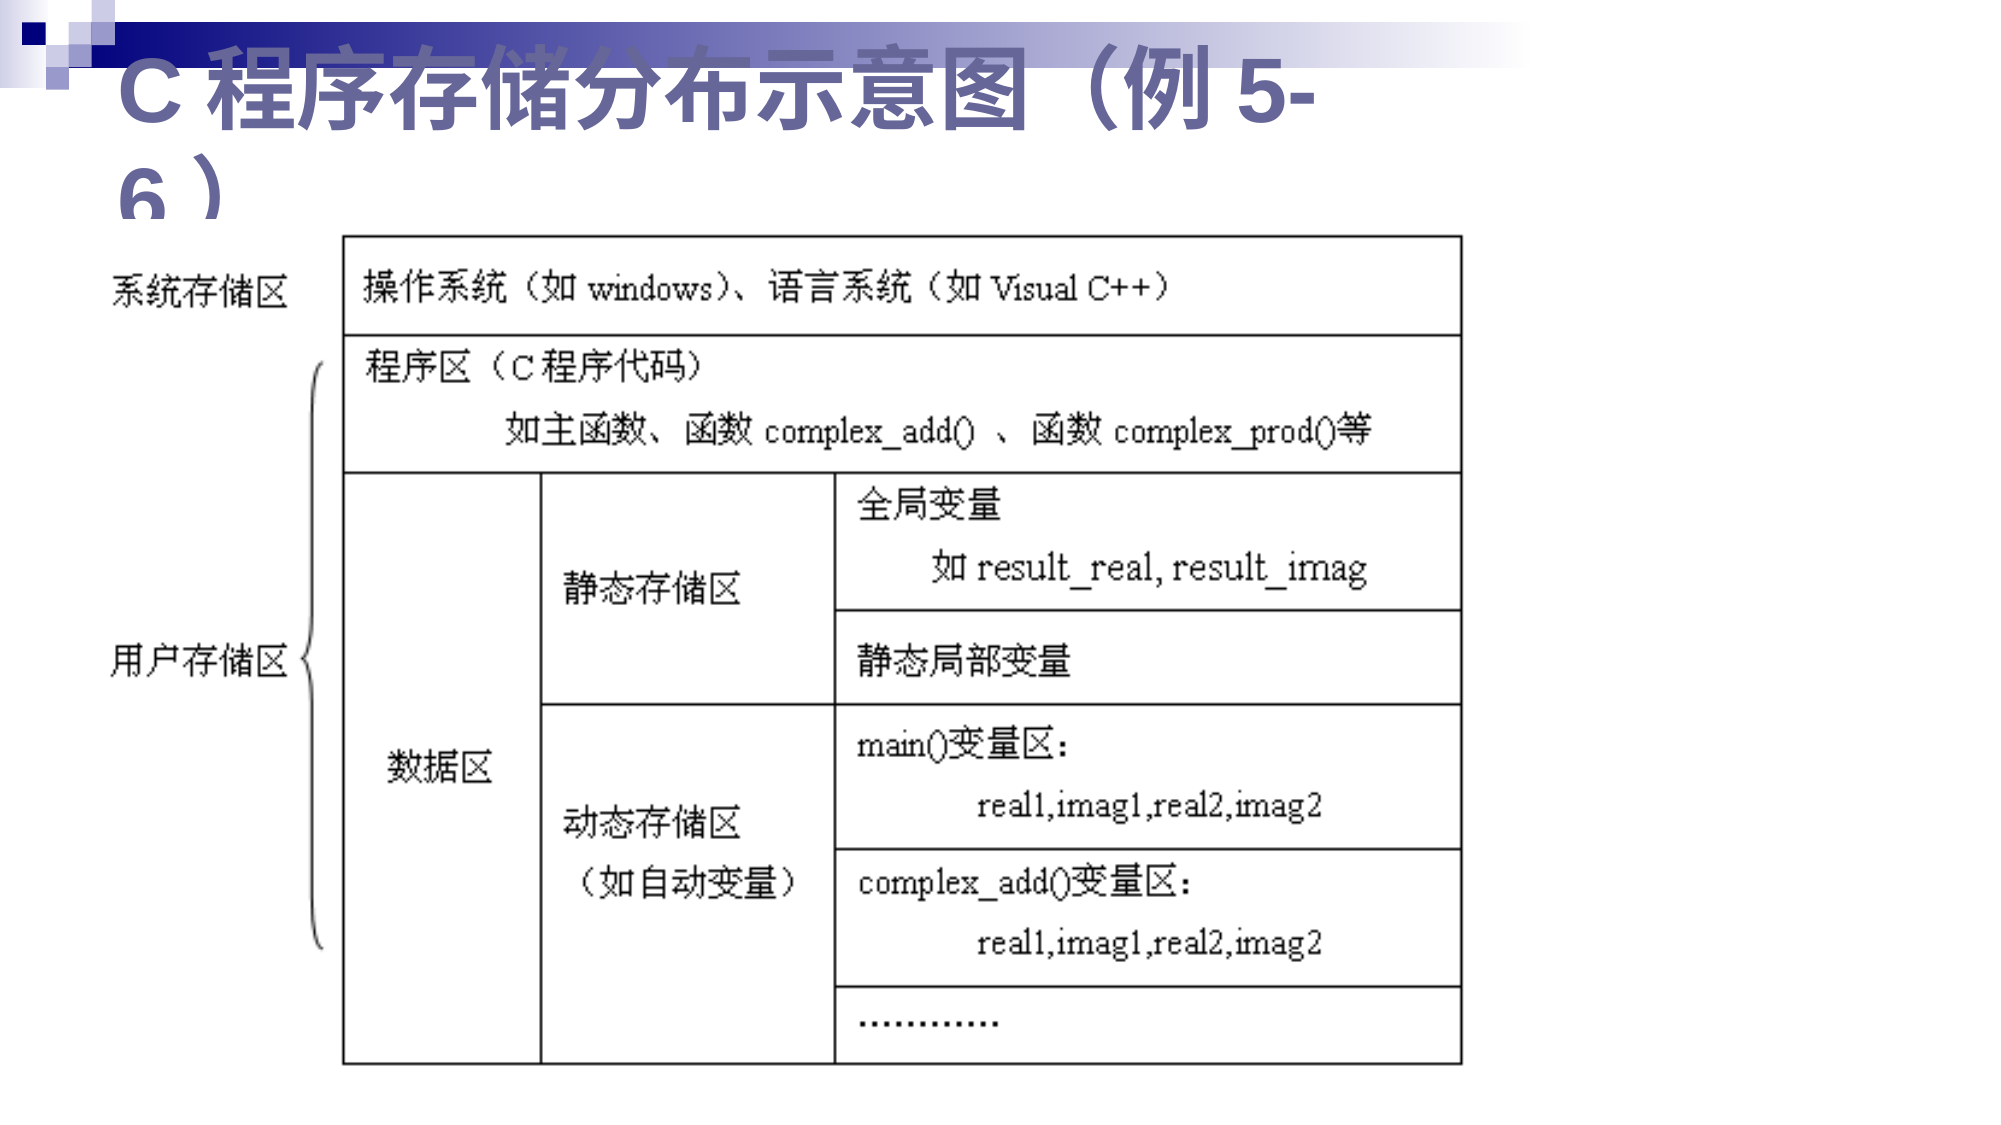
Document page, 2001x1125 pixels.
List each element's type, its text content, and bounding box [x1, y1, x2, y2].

picture [101, 219, 1473, 1073]
title C程序存储分布示意图（例5-6） [102, 77, 1402, 204]
